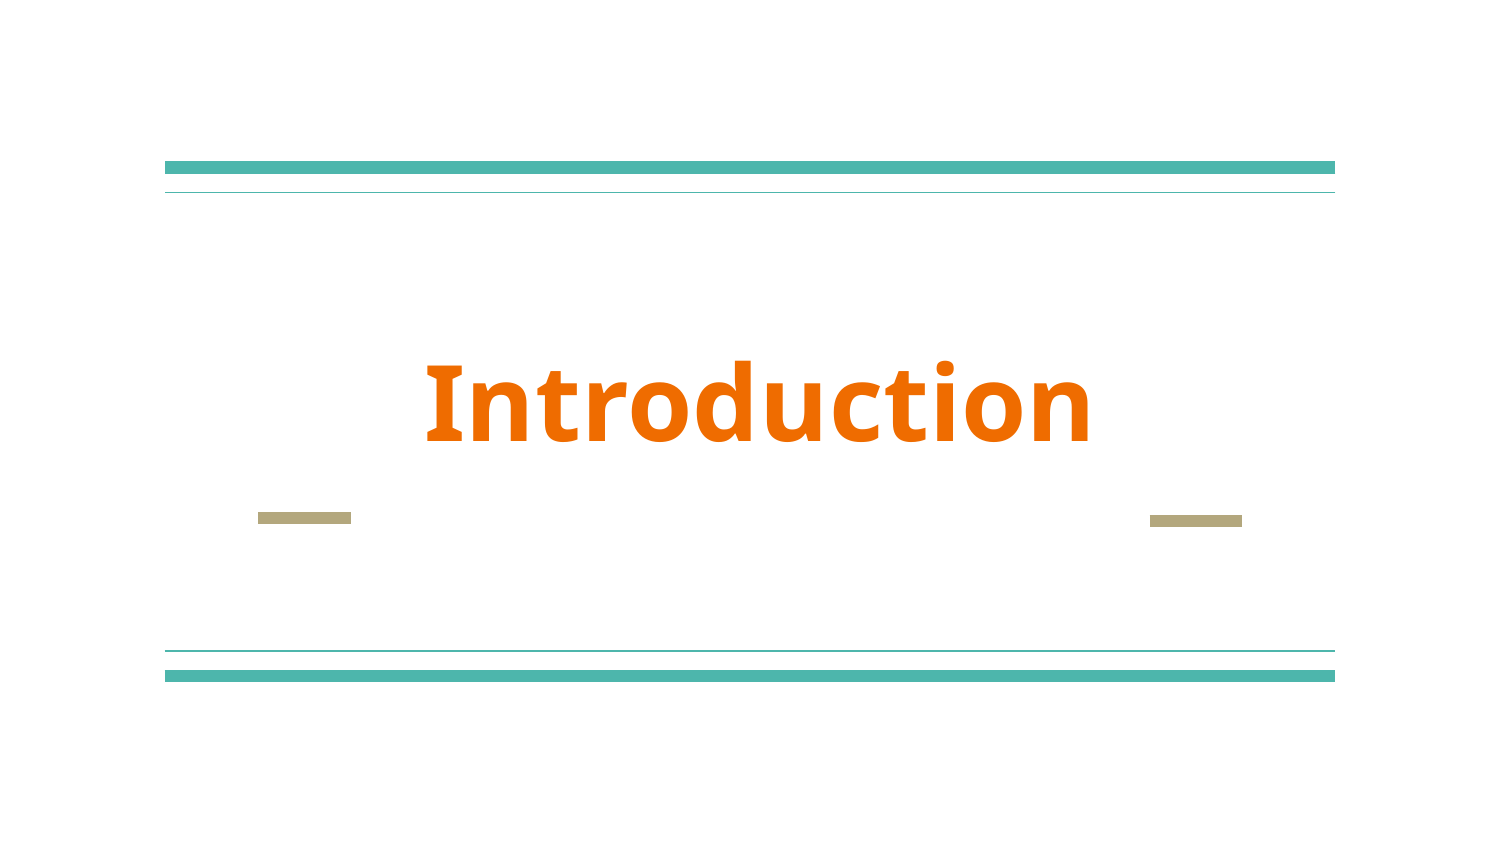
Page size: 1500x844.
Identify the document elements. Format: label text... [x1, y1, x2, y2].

title Introduction [61, 320, 1460, 478]
